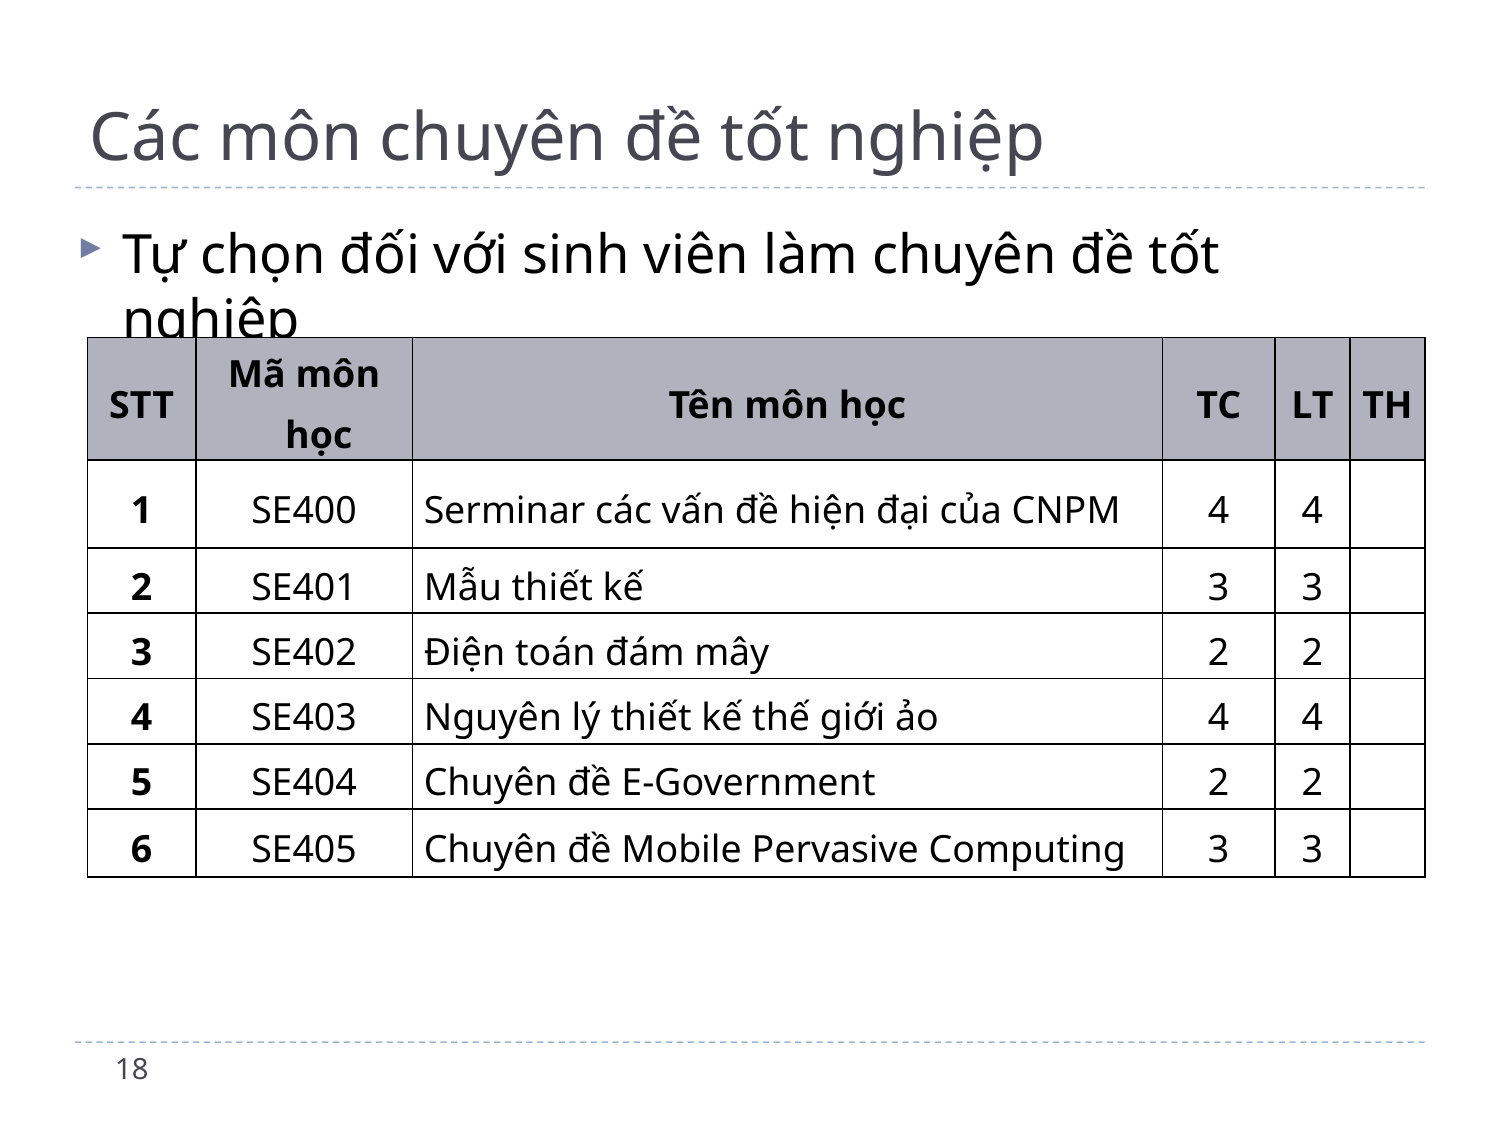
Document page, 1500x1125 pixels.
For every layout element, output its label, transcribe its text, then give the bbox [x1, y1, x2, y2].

table_cell [1351, 614, 1424, 678]
table_cell 2 [1163, 745, 1274, 808]
table_cell [1351, 810, 1424, 876]
table_cell SE402 [197, 614, 412, 678]
table_cell Chuyên đề Mobile Pervasive Computing [413, 810, 1162, 876]
table_cell 4 [1276, 461, 1349, 547]
table_cell 6 [88, 810, 195, 876]
table_cell Chuyên đề E-Government [413, 745, 1162, 808]
table_cell 3 [1276, 810, 1349, 876]
table_cell 4 [1163, 679, 1274, 743]
table_cell SE400 [197, 461, 412, 547]
table_cell Mẫu thiết kế [413, 549, 1162, 612]
table_cell 4 [1276, 679, 1349, 743]
table_cell 2 [1163, 614, 1274, 678]
table_cell Serminar các vấn đề hiện đại của CNPM [413, 461, 1162, 547]
table_cell 1 [88, 461, 195, 547]
list Tự chọn đối với sinh viên làm chuyên đề tốt nghiệp [62, 212, 1413, 388]
table_cell Điện toán đám mây [413, 614, 1162, 678]
table_header Mã môn học [197, 338, 412, 459]
table_cell [1351, 745, 1424, 808]
table_cell 2 [1276, 614, 1349, 678]
table_cell 3 [1276, 549, 1349, 612]
table_header STT [88, 338, 195, 459]
slide_number 18 [100, 1042, 426, 1103]
table_header TC [1163, 338, 1274, 459]
table_cell [1351, 461, 1424, 547]
table_header LT [1276, 338, 1349, 459]
table_cell 4 [1163, 461, 1274, 547]
table_cell SE403 [197, 679, 412, 743]
table_cell SE401 [197, 549, 412, 612]
table_cell SE405 [197, 810, 412, 876]
table_cell 3 [1163, 549, 1274, 612]
table_cell [1351, 679, 1424, 743]
text_box Các môn chuyên đề tốt nghiệp [74, 24, 1425, 188]
table_cell 3 [88, 614, 195, 678]
table_cell 2 [1276, 745, 1349, 808]
table_cell Nguyên lý thiết kế thế giới ảo [413, 679, 1162, 743]
table_cell 3 [1163, 810, 1274, 876]
table_cell [1351, 549, 1424, 612]
table_cell SE404 [197, 745, 412, 808]
table_cell 5 [88, 745, 195, 808]
table_cell 2 [88, 549, 195, 612]
table_header Tên môn học [413, 338, 1162, 459]
table_cell 4 [88, 679, 195, 743]
table_header TH [1351, 338, 1424, 459]
